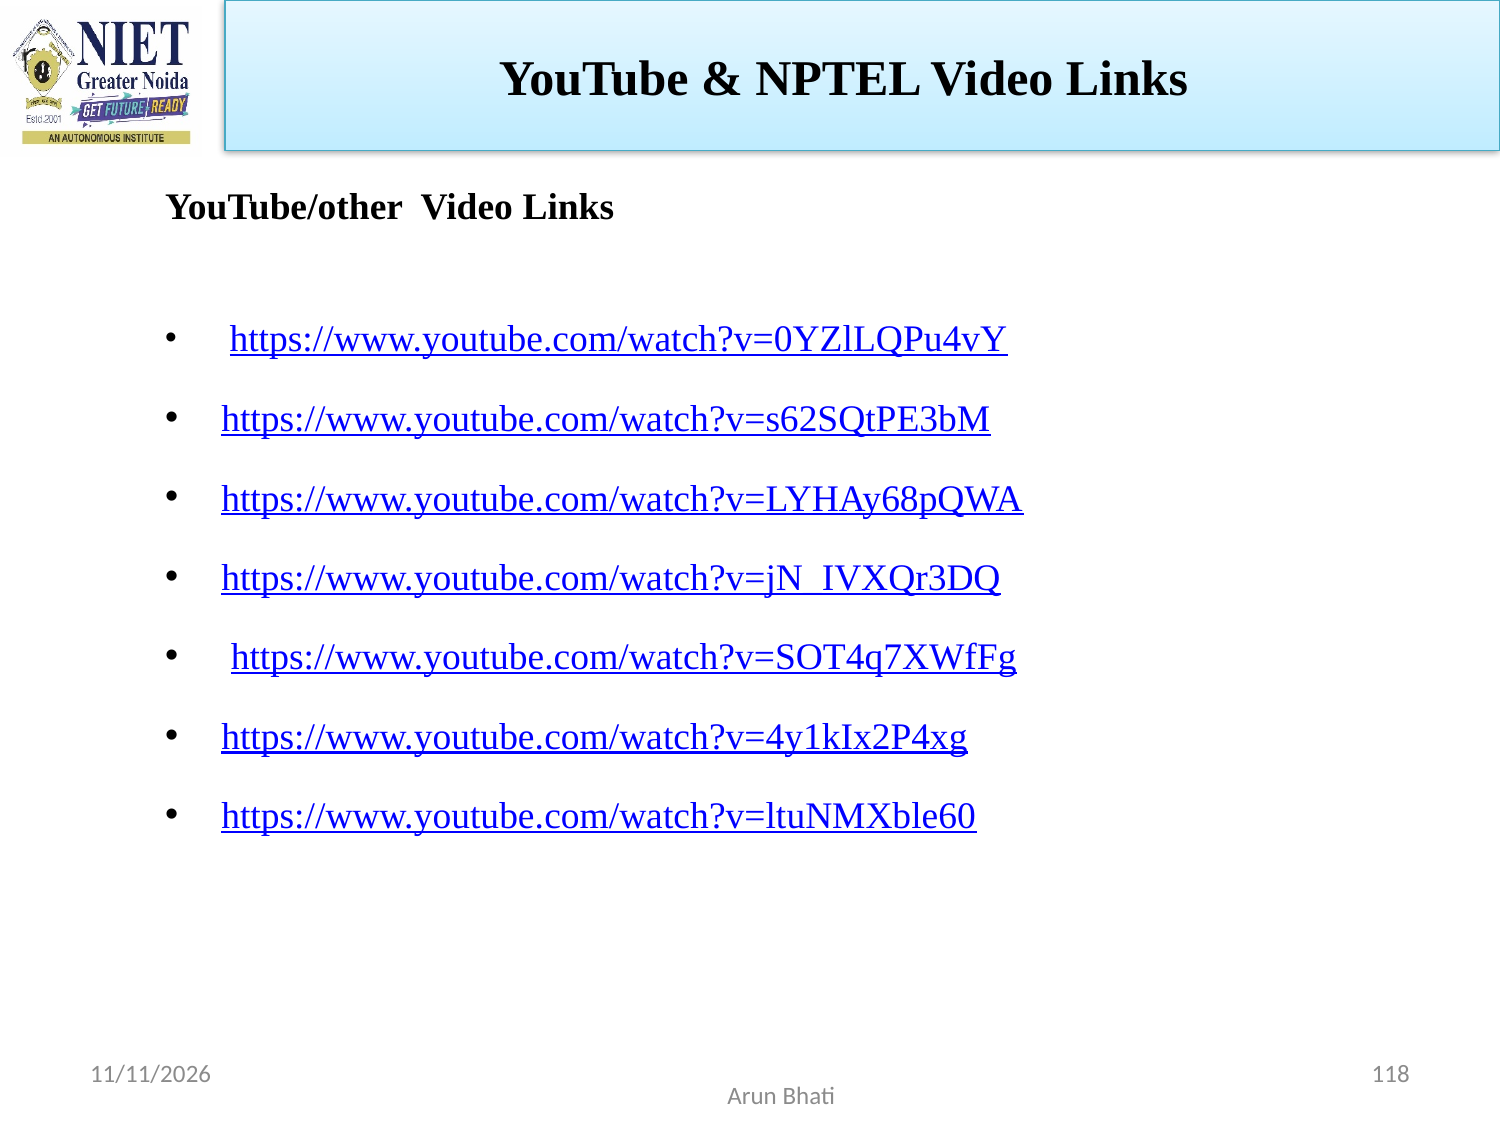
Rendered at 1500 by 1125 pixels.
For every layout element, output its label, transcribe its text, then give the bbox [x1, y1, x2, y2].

picture [0, 5, 202, 157]
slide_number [75, 1042, 425, 1103]
slide_number 118 [1074, 1042, 1425, 1103]
text_box YouTube & NPTEL Video Links [224, 0, 1500, 151]
list YouTube/other Video Links https://www.youtube.com/watch?v=0YZlLQPu4vY https://www.youtube.com/watch?v=s62SQtPE3bM https://www.youtube.com/watch?v=LYHAy68pQWA https://www.youtube.com/watch?v=jN_IVXQr3DQ https://www.youtube.com/watch?v=SOT4q7XWfFg https://www.youtube.com/watch?v=4y1kIx2P4xg https://www.youtube.com/watch?v=ltuNMXble60 [150, 174, 1400, 988]
footer Arun Bhati [300, 1065, 1263, 1125]
